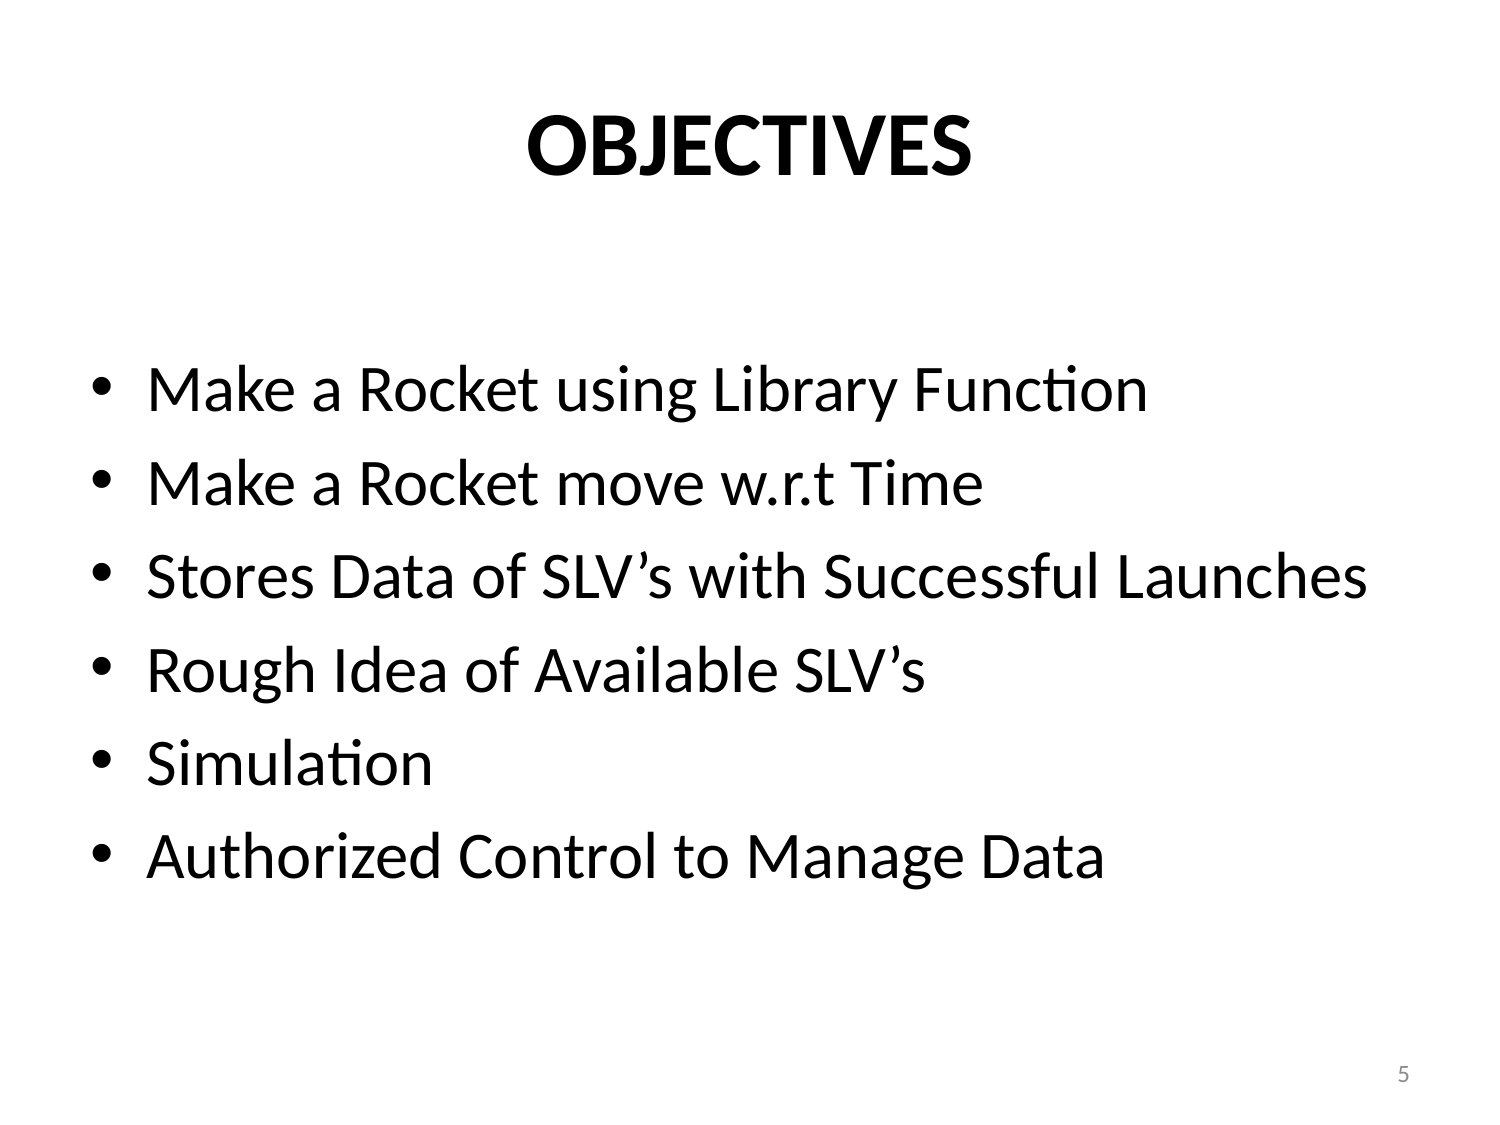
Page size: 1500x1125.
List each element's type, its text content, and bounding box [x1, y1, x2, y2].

title objectives [75, 45, 1425, 233]
list Make a Rocket using Library Function Make a Rocket move w.r.t Time Stores Data of SLV’s with Successful Launches Rough Idea of Available SLV’s Simulation Authorized Control to Manage Data [75, 337, 1425, 1013]
slide_number 5 [1074, 1042, 1425, 1103]
